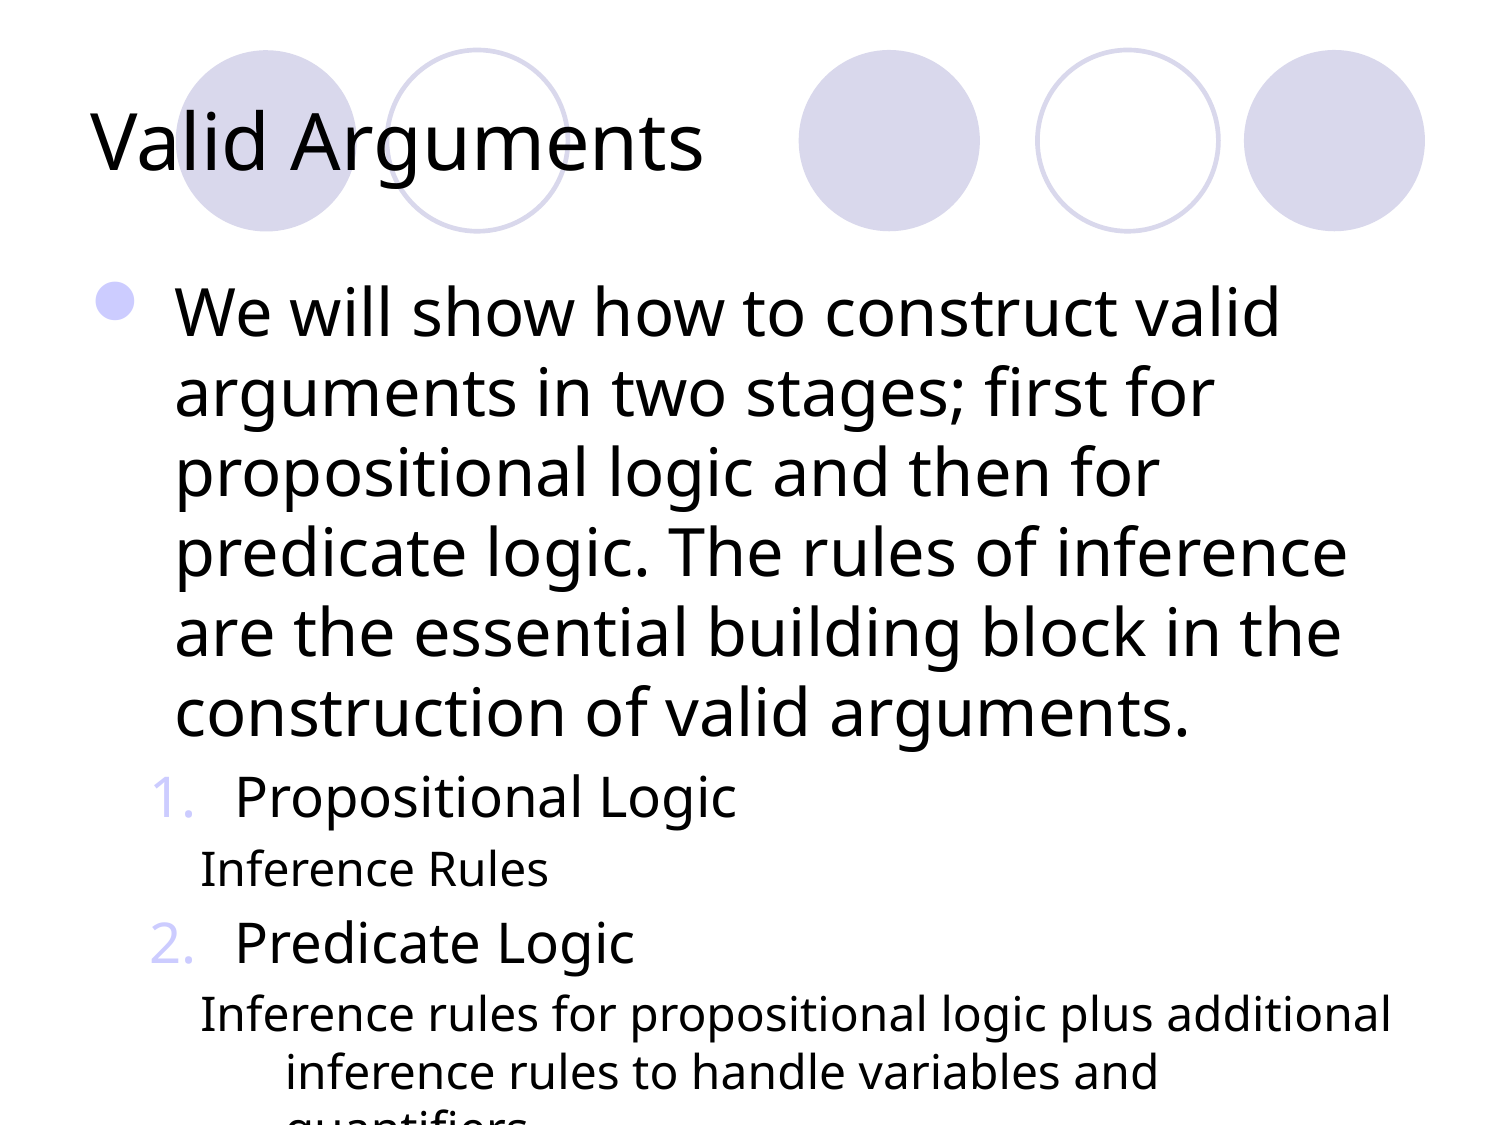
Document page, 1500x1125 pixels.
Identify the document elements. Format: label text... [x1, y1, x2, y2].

title Valid Arguments [75, 45, 1425, 233]
list We will show how to construct valid arguments in two stages; first for propositional logic and then for predicate logic. The rules of inference are the essential building block in the construction of valid arguments. Propositional Logic Inference Rules Predicate Logic Inference rules for propositional logic plus additional inference rules to handle variables and quantifiers. [75, 262, 1425, 1006]
